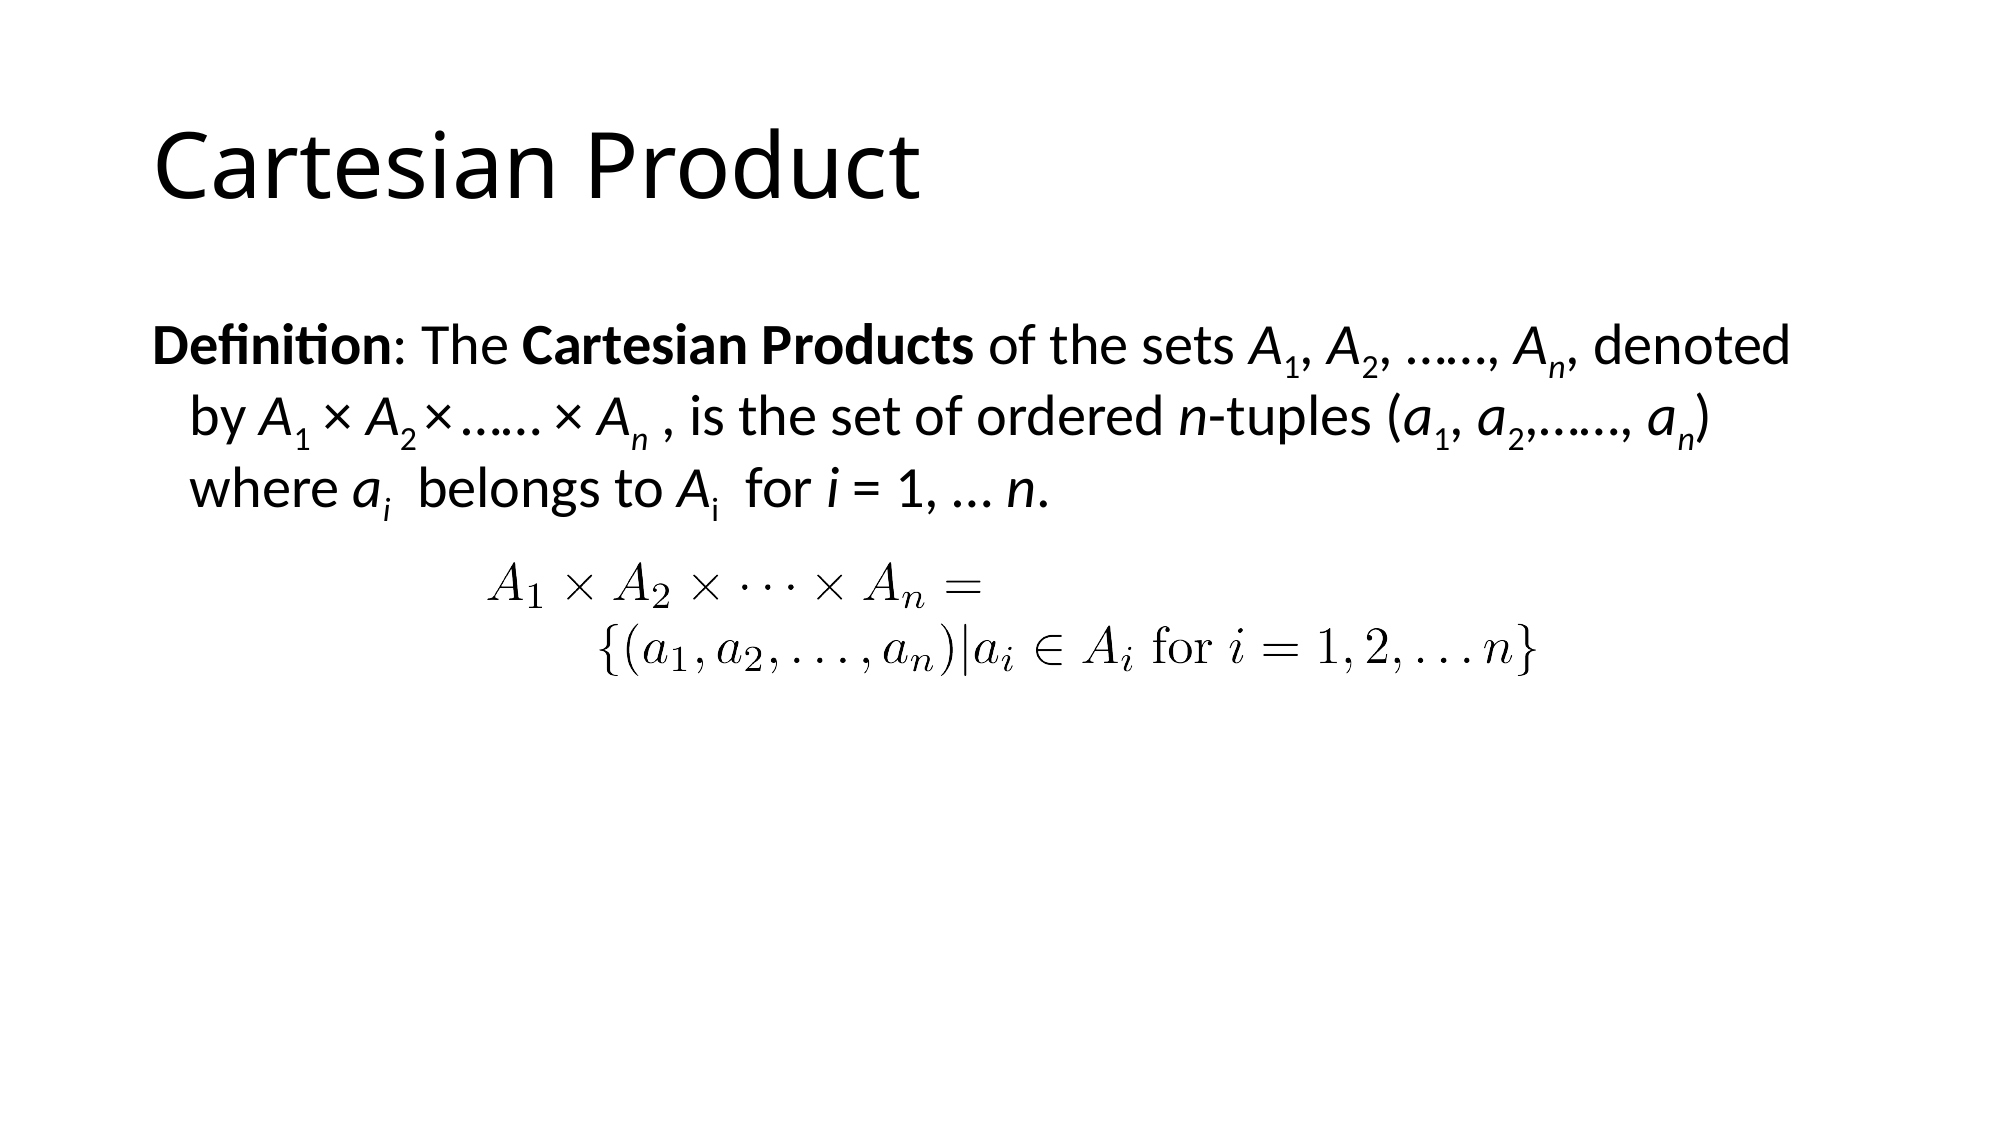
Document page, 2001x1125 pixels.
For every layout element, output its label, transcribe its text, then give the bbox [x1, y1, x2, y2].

list Definition: The Cartesian Products of the sets A1, A2, ……, An, denoted by A1 × A2 × …… × An , is the set of ordered n-tuples (a1, a2,……, an) where ai belongs to Ai for i = 1, … n. [137, 299, 1863, 1014]
title Cartesian Product [137, 59, 1863, 278]
picture [487, 562, 1536, 676]
